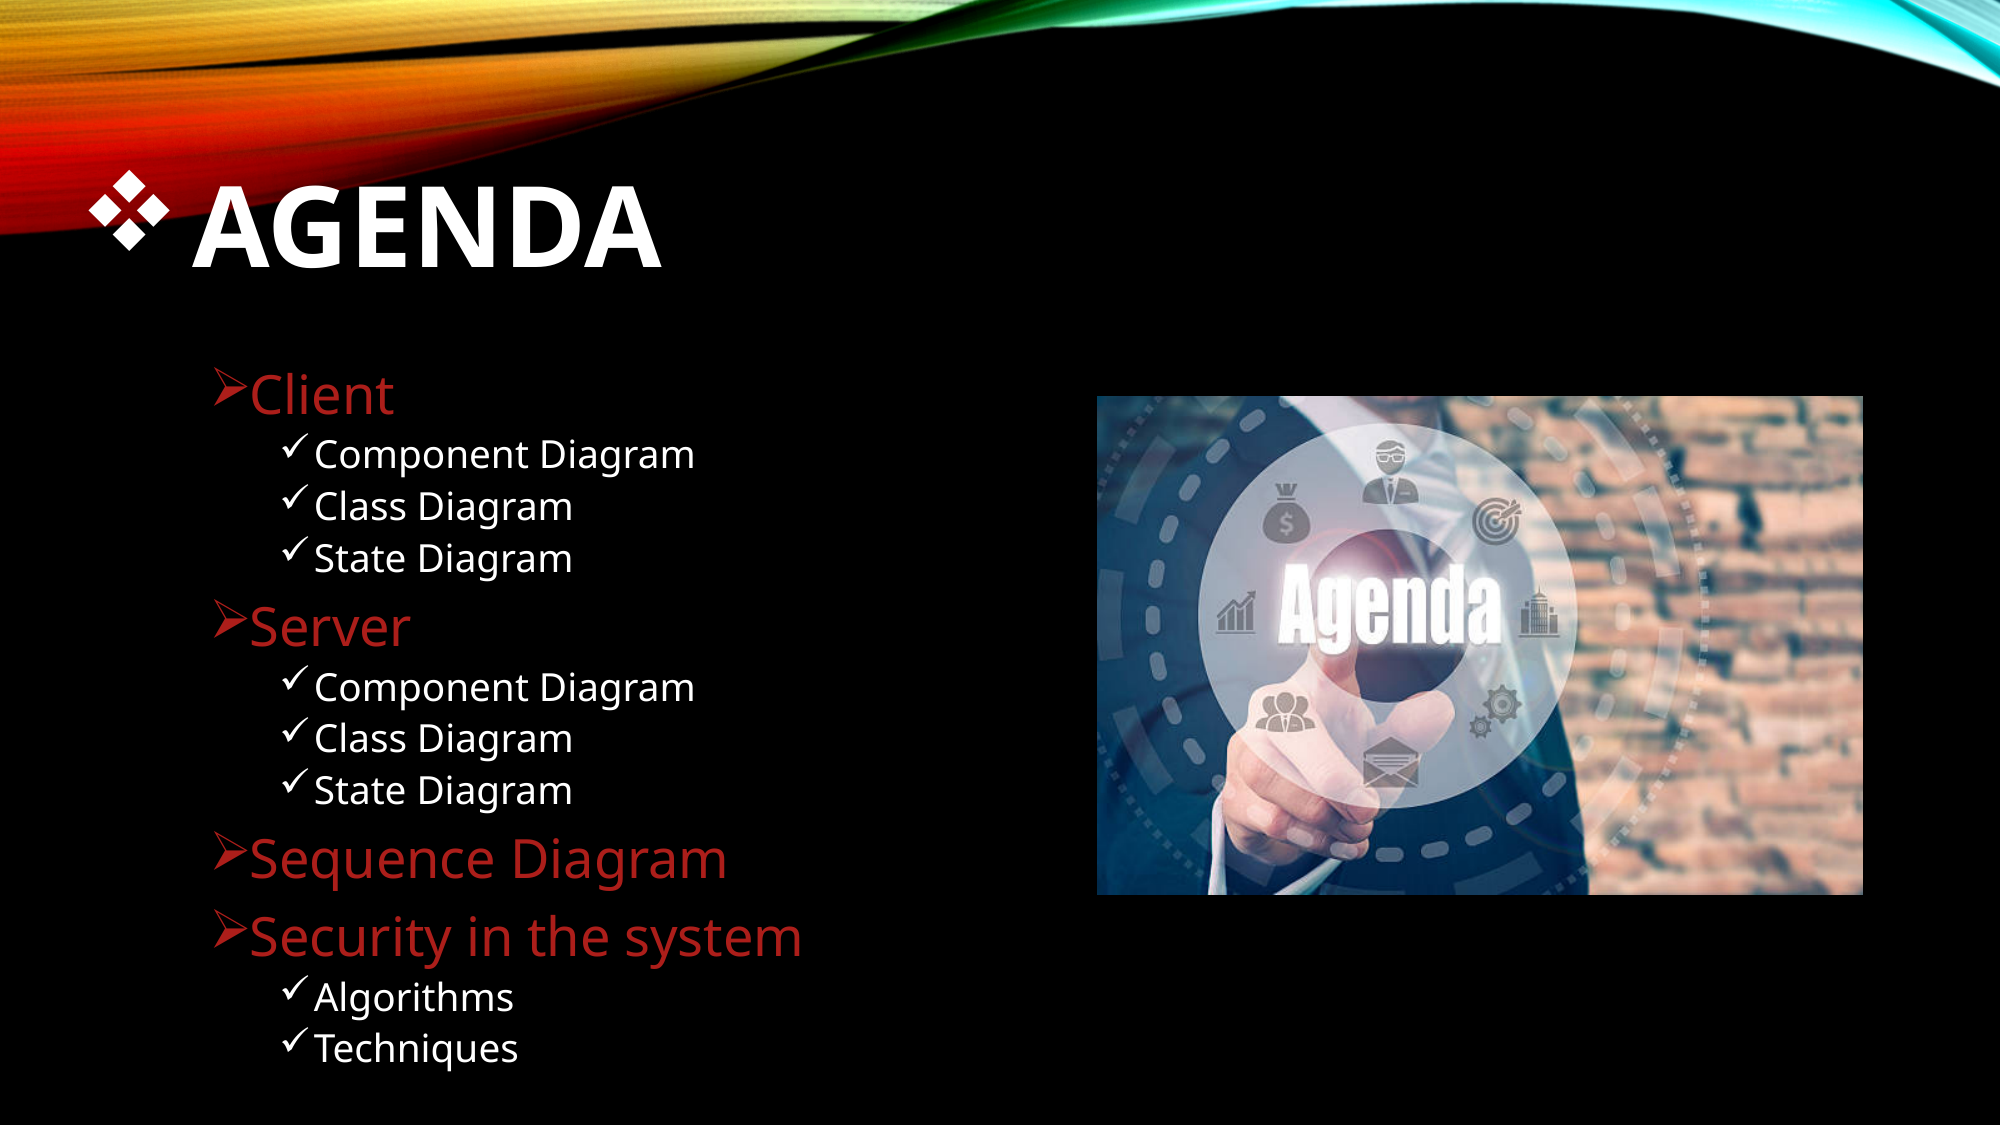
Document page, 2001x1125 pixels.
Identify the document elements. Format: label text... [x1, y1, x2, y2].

picture [0, 0, 2000, 237]
picture [1096, 396, 1864, 895]
list Client Component Diagram Class Diagram State Diagram Server Component Diagram Class Diagram State Diagram Sequence Diagram Security in the system Algorithms Techniques [194, 360, 1888, 1080]
title Agenda [64, 125, 1888, 338]
